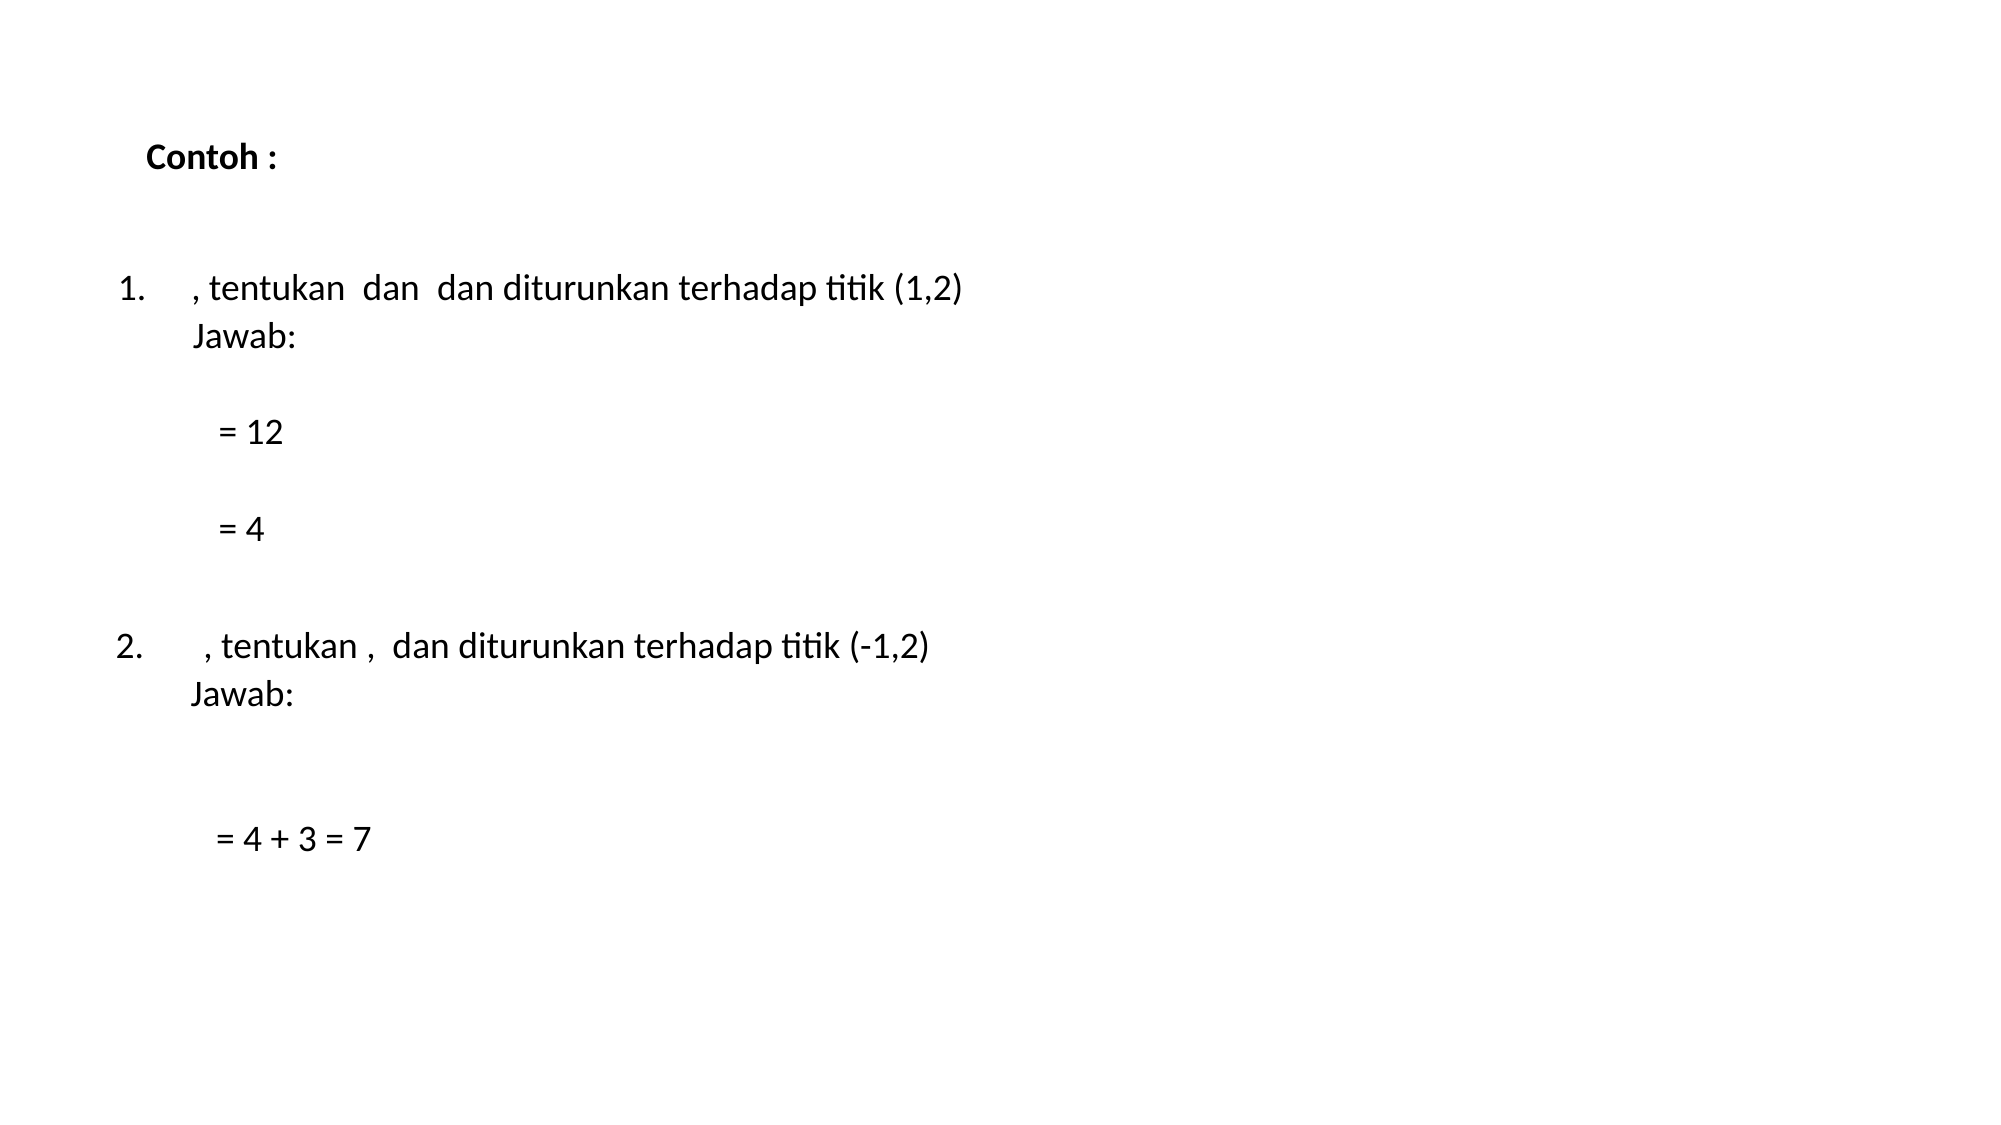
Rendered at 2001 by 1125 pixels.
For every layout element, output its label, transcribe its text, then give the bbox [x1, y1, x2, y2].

text_box Contoh : [131, 121, 293, 185]
